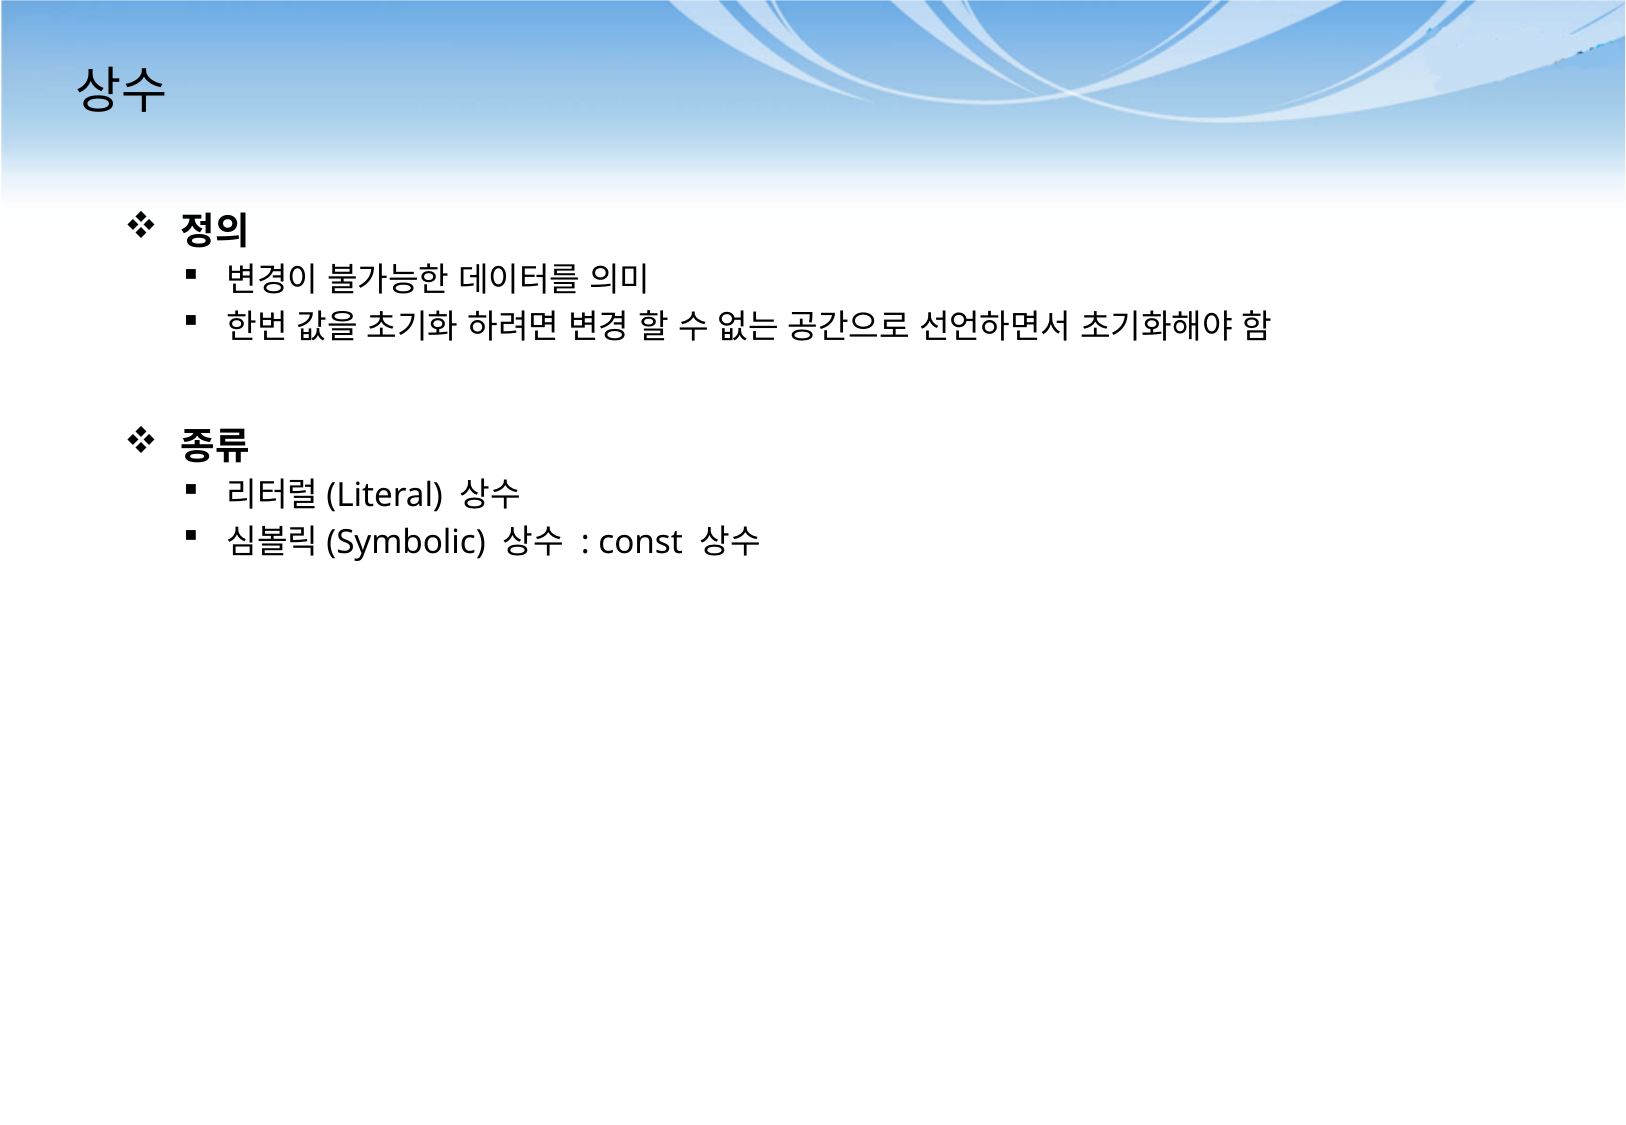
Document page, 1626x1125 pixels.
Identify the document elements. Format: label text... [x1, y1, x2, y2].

picture [0, 0, 1626, 1125]
title 상수 [60, 48, 1001, 130]
list 정의 변경이 불가능한 데이터를 의미 한번 값을 초기화 하려면 변경 할 수 없는 공간으로 선언하면서 초기화해야 함 종류 리터럴(Literal) 상수 심볼릭(Symbolic) 상수 : const 상수 [109, 198, 1510, 1037]
